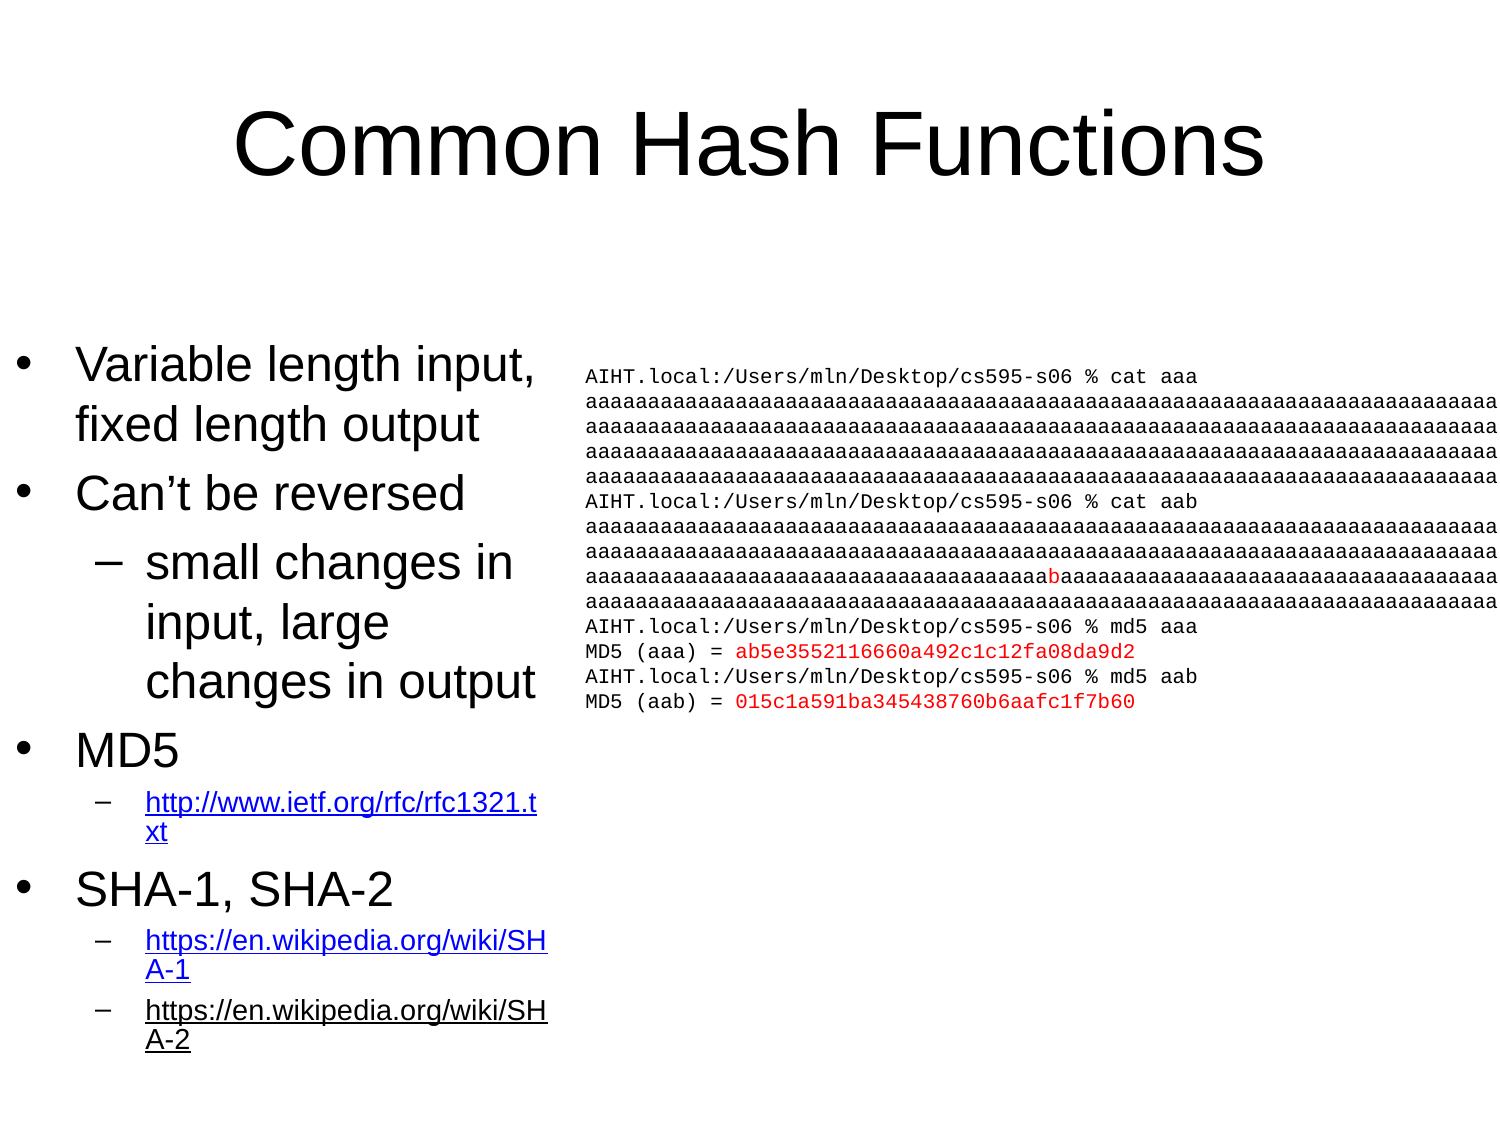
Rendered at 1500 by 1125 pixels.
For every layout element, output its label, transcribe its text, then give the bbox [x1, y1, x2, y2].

list Variable length input, fixed length output Can’t be reversed small changes in input, large changes in output MD5 http://www.ietf.org/rfc/rfc1321.txt SHA-1, SHA-2 https://en.wikipedia.org/wiki/SHA-1 https://en.wikipedia.org/wiki/SHA-2 [0, 324, 566, 1013]
text_box AIHT.local:/Users/mln/Desktop/cs595-s06 % cat aaa aaaaaaaaaaaaaaaaaaaaaaaaaaaaaaaaaaaaaaaaaaaaaaaaaaaaaaaaaaaaaaaaaaaaaaaaa aaaaaaaaaaaaaaaaaaaaaaaaaaaaaaaaaaaaaaaaaaaaaaaaaaaaaaaaaaaaaaaaaaaaaaaaa aaaaaaaaaaaaaaaaaaaaaaaaaaaaaaaaaaaaaaaaaaaaaaaaaaaaaaaaaaaaaaaaaaaaaaaaa aaaaaaaaaaaaaaaaaaaaaaaaaaaaaaaaaaaaaaaaaaaaaaaaaaaaaaaaaaaaaaaaaaaaaaaaa AIHT.local:/Users/mln/Desktop/cs595-s06 % cat aab aaaaaaaaaaaaaaaaaaaaaaaaaaaaaaaaaaaaaaaaaaaaaaaaaaaaaaaaaaaaaaaaaaaaaaaaa aaaaaaaaaaaaaaaaaaaaaaaaaaaaaaaaaaaaaaaaaaaaaaaaaaaaaaaaaaaaaaaaaaaaaaaaa aaaaaaaaaaaaaaaaaaaaaaaaaaaaaaaaaaaaabaaaaaaaaaaaaaaaaaaaaaaaaaaaaaaaaaaa aaaaaaaaaaaaaaaaaaaaaaaaaaaaaaaaaaaaaaaaaaaaaaaaaaaaaaaaaaaaaaaaaaaaaaaaa AIHT.local:/Users/mln/Desktop/cs595-s06 % md5 aaa MD5 (aaa) = ab5e3552116660a492c1c12fa08da9d2 AIHT.local:/Users/mln/Desktop/cs595-s06 % md5 aab MD5 (aab) = 015c1a591ba345438760b6aafc1f7b60 [570, 355, 1500, 721]
title Common Hash Functions [75, 45, 1425, 233]
